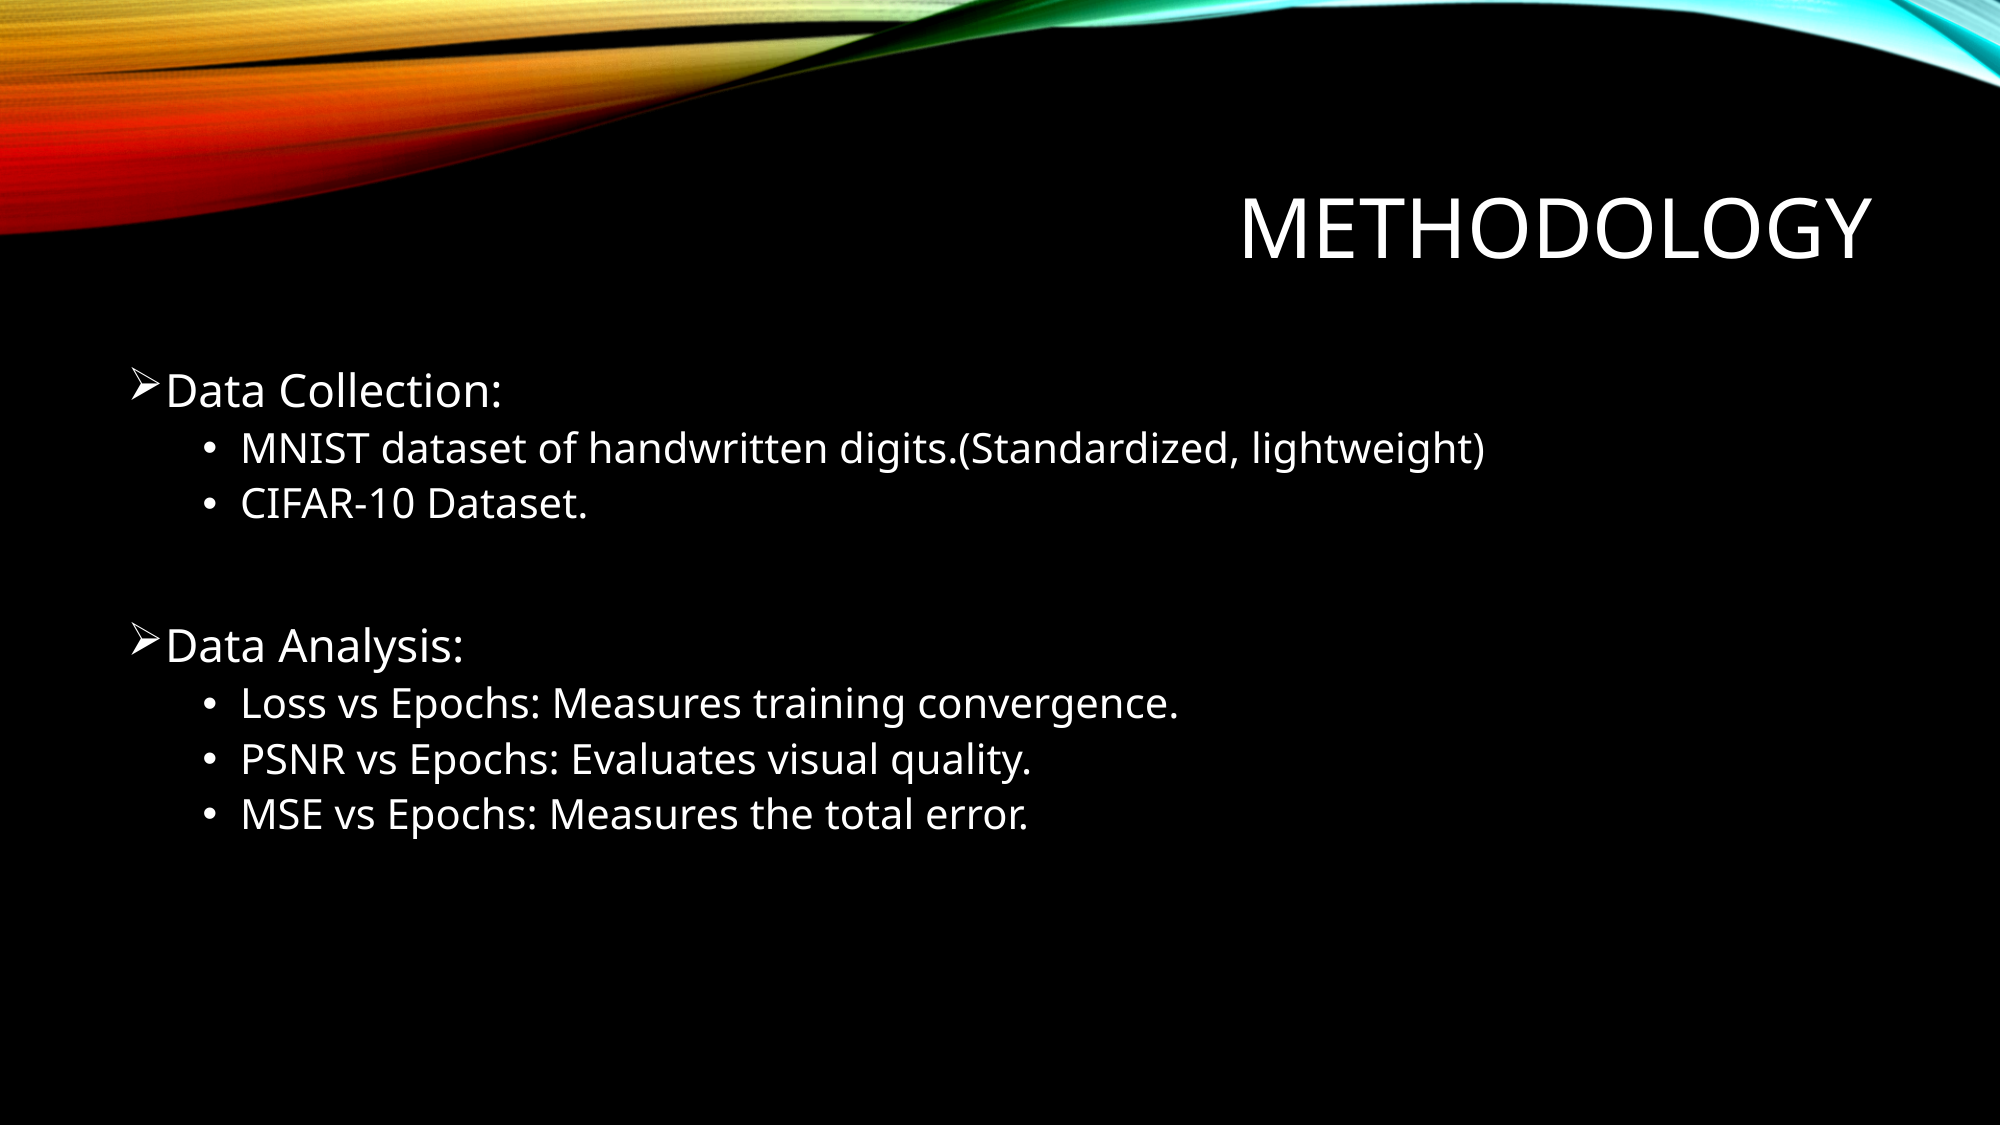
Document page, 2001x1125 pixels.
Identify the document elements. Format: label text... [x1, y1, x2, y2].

picture [0, 0, 2000, 237]
list Data Collection: MNIST dataset of handwritten digits.(Standardized, lightweight) CIFAR-10 Dataset. Data Analysis: Loss vs Epochs: Measures training convergence. PSNR vs Epochs: Evaluates visual quality. MSE vs Epochs: Measures the total error. [112, 360, 1888, 1021]
title METHODOLOGY [474, 125, 1888, 338]
